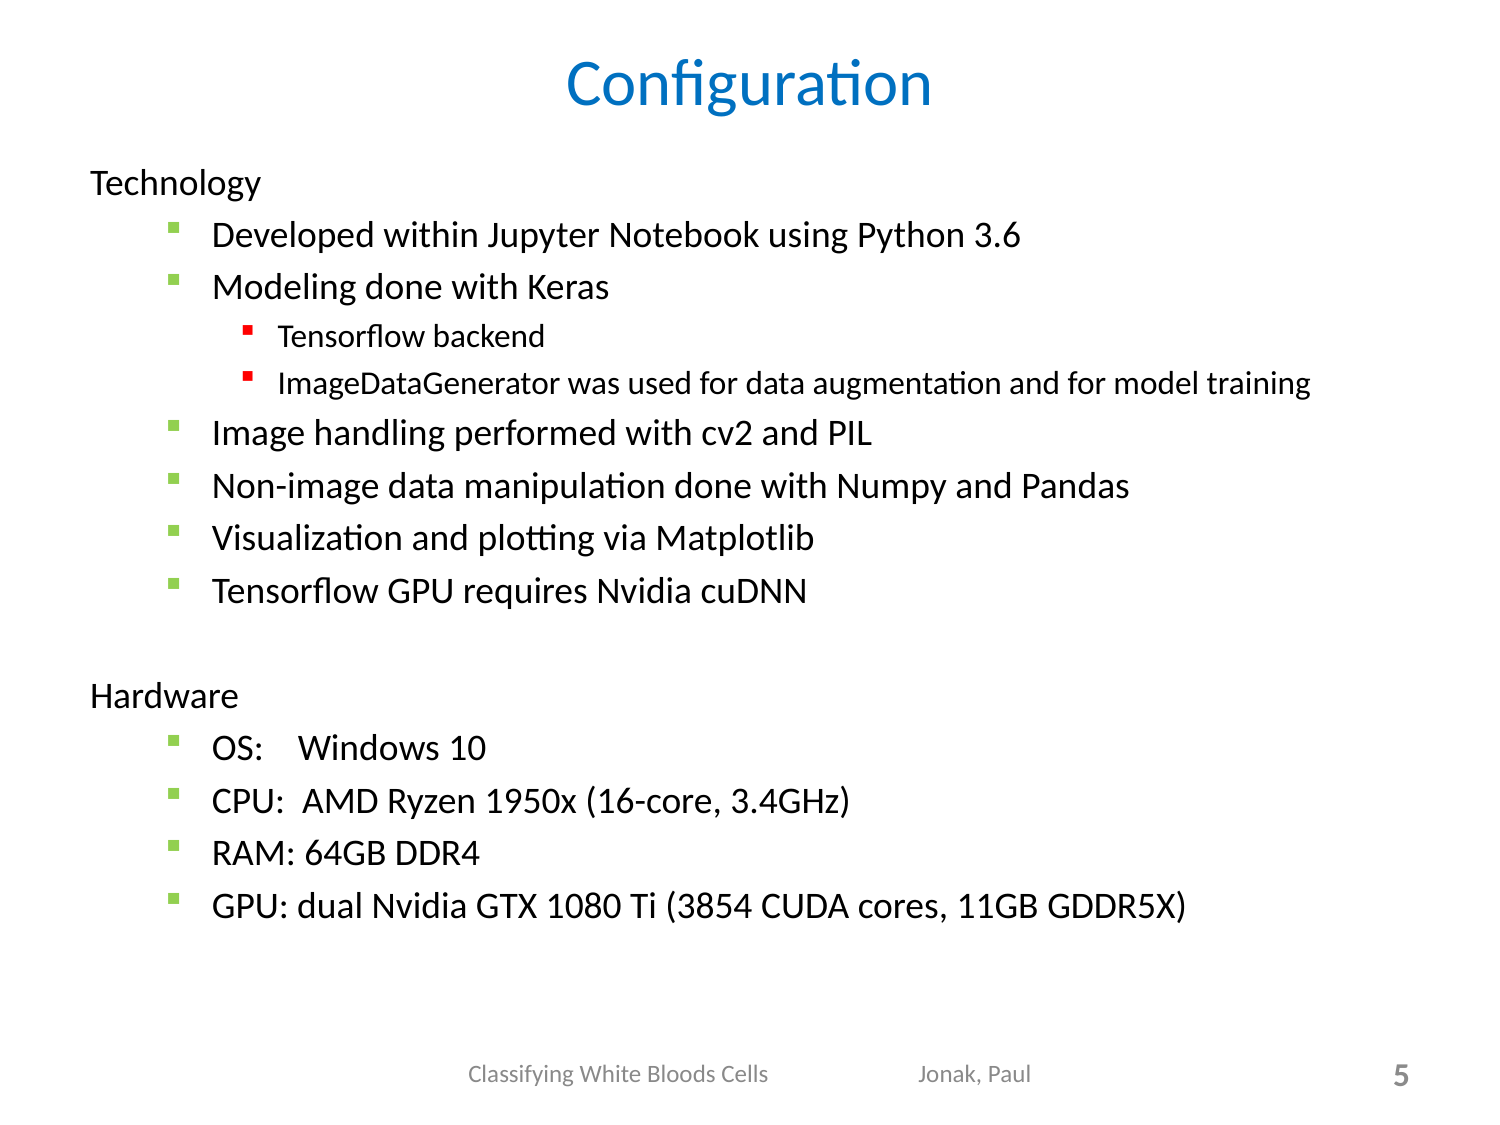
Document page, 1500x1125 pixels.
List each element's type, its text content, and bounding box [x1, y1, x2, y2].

title Configuration [75, 19, 1425, 138]
list Technology Developed within Jupyter Notebook using Python 3.6 Modeling done with Keras Tensorflow backend ImageDataGenerator was used for data augmentation and for model training Image handling performed with cv2 and PIL Non-image data manipulation done with Numpy and Pandas Visualization and plotting via Matplotlib Tensorflow GPU requires Nvidia cuDNN Hardware OS: Windows 10 CPU: AMD Ryzen 1950x (16-core, 3.4GHz) RAM: 64GB DDR4 GPU: dual Nvidia GTX 1080 Ti (3854 CUDA cores, 11GB GDDR5X) [75, 149, 1425, 1025]
footer Classifying White Bloods Cells Jonak, Paul [0, 1042, 1500, 1103]
